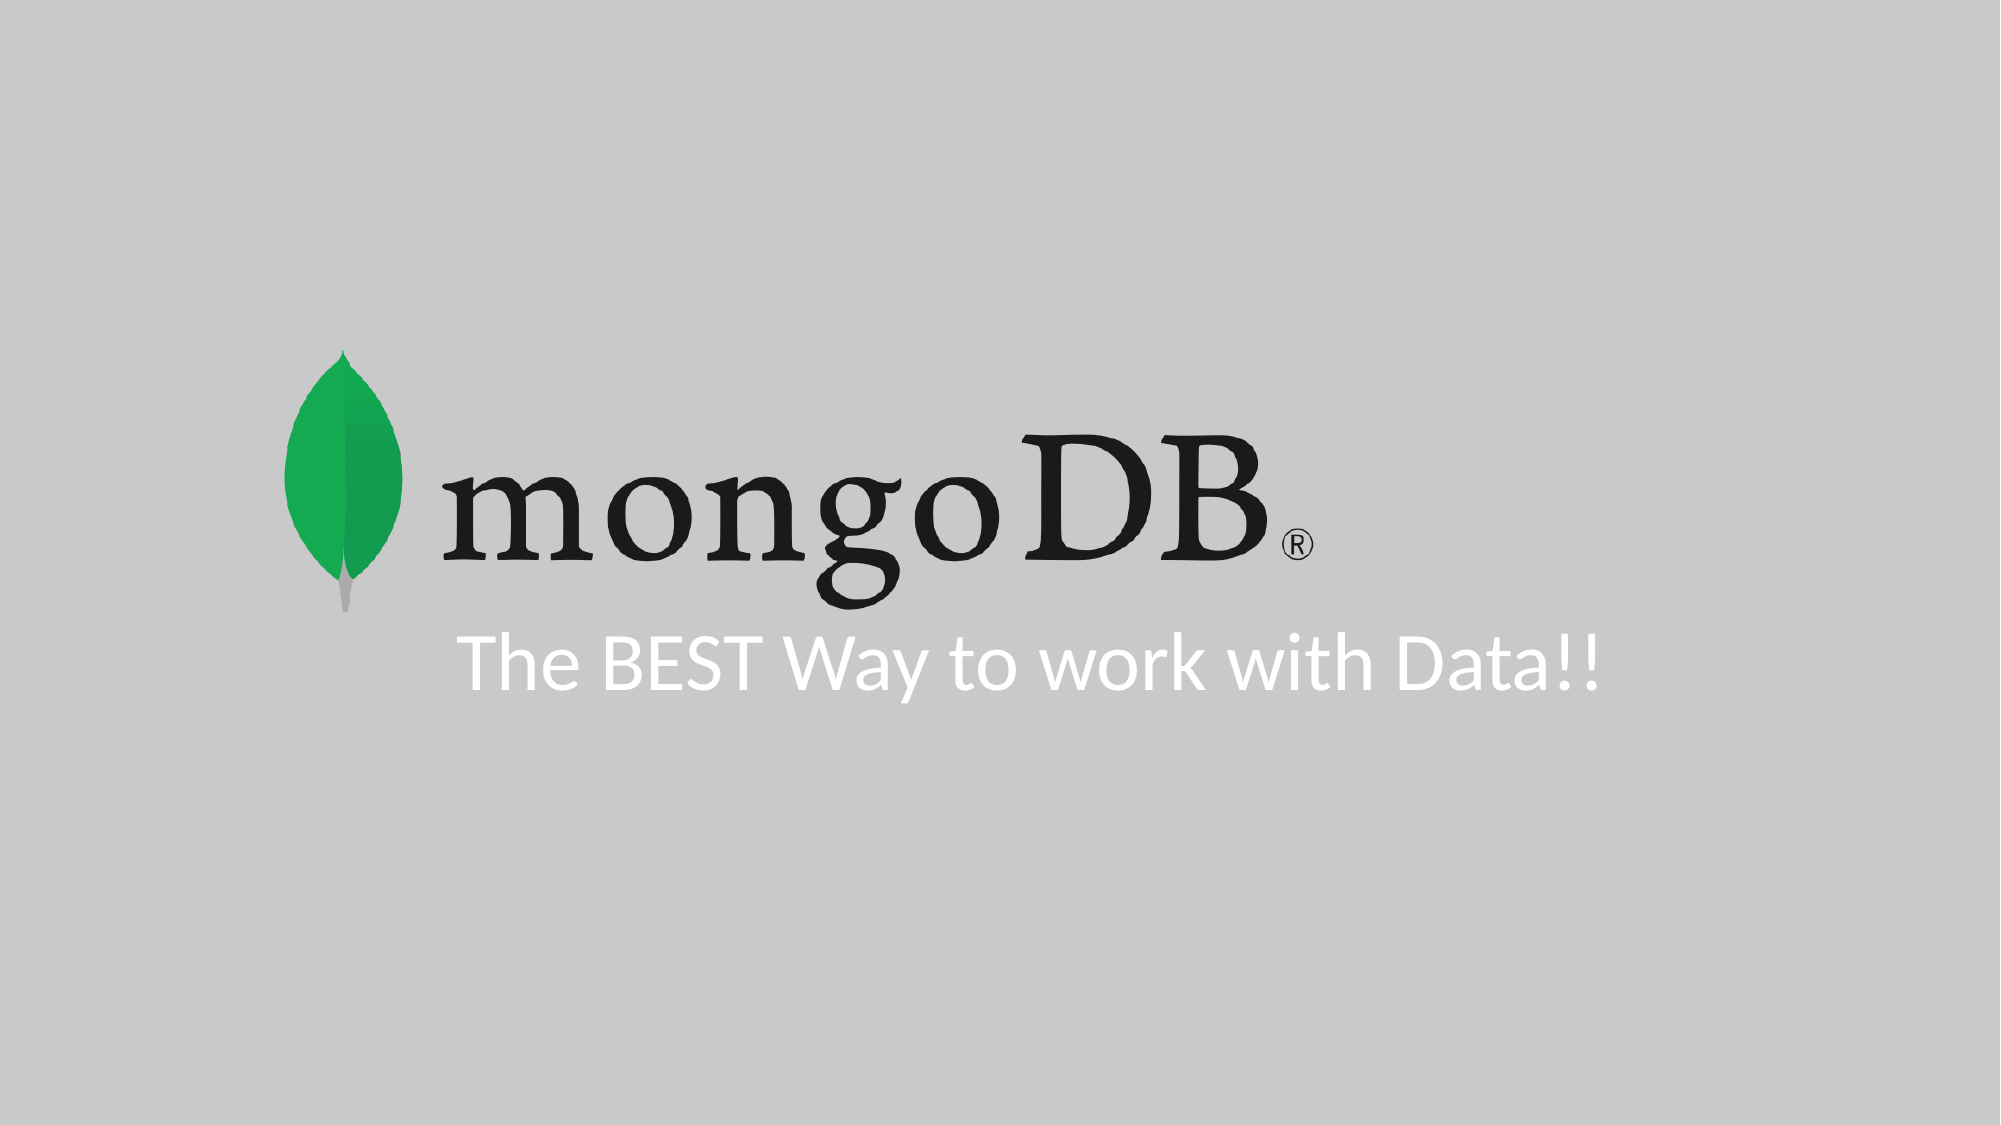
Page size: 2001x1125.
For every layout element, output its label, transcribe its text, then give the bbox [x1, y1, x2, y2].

text_box The BEST Way to work with Data!! [441, 611, 1745, 792]
picture [281, 349, 1316, 612]
